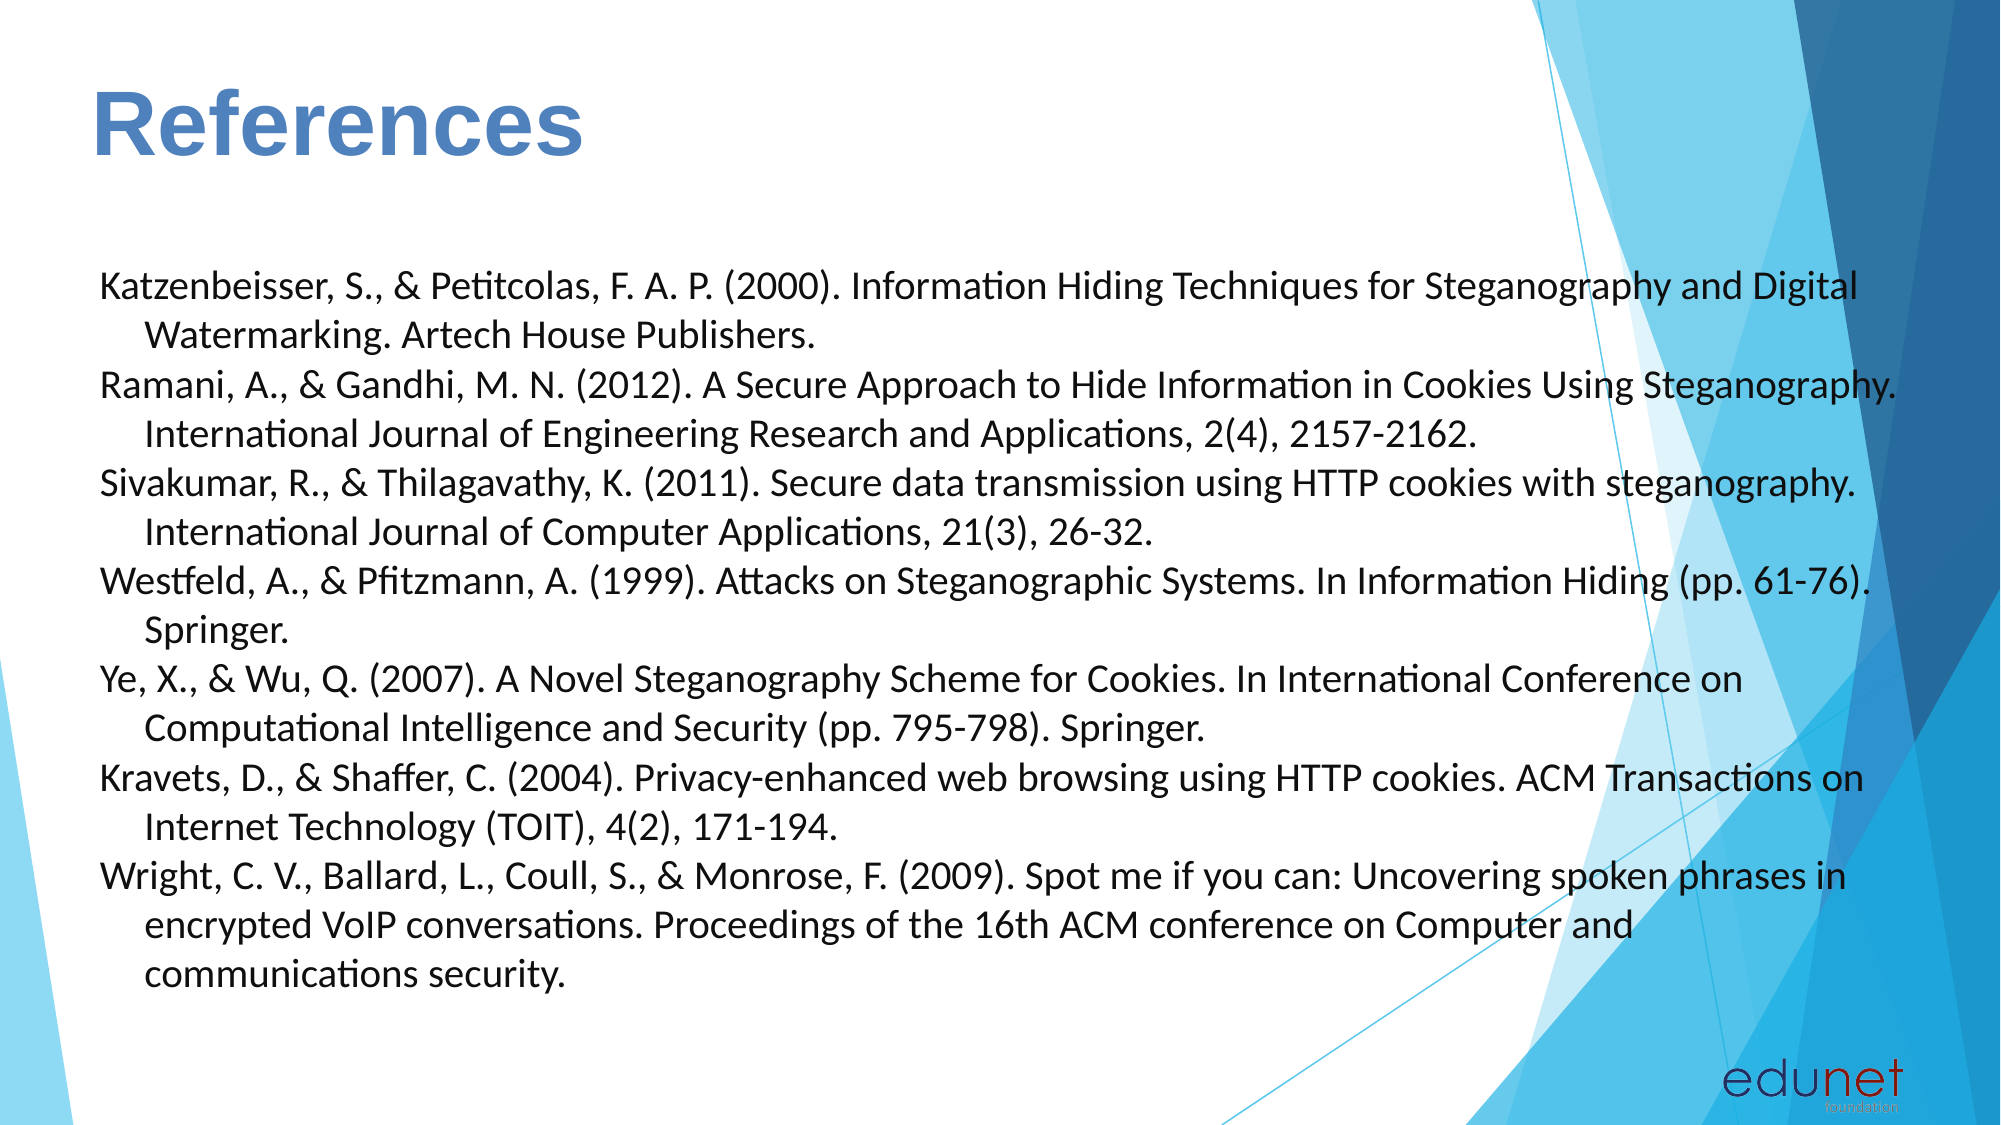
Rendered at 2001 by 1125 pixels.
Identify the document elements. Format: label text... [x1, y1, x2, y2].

title References [91, 63, 1694, 248]
picture [1719, 1056, 1905, 1116]
list Katzenbeisser, S., & Petitcolas, F. A. P. (2000). Information Hiding Techniques for Steganography and Digital Watermarking. Artech House Publishers. Ramani, A., & Gandhi, M. N. (2012). A Secure Approach to Hide Information in Cookies Using Steganography. International Journal of Engineering Research and Applications, 2(4), 2157-2162. Sivakumar, R., & Thilagavathy, K. (2011). Secure data transmission using HTTP cookies with steganography. International Journal of Computer Applications, 21(3), 26-32. Westfeld, A., & Pfitzmann, A. (1999). Attacks on Steganographic Systems. In Information Hiding (pp. 61-76). Springer. Ye, X., & Wu, Q. (2007). A Novel Steganography Scheme for Cookies. In International Conference on Computational Intelligence and Security (pp. 795-798). Springer. Kravets, D., & Shaffer, C. (2004). Privacy-enhanced web browsing using HTTP cookies. ACM Transactions on Internet Technology (TOIT), 4(2), 171-194. Wright, C. V., Ballard, L., Coull, S., & Monrose, F. (2009). Spot me if you can: Uncovering spoken phrases in encrypted VoIP conversations. Proceedings of the 16th ACM conference on Computer and communications security. [99, 258, 1900, 1002]
